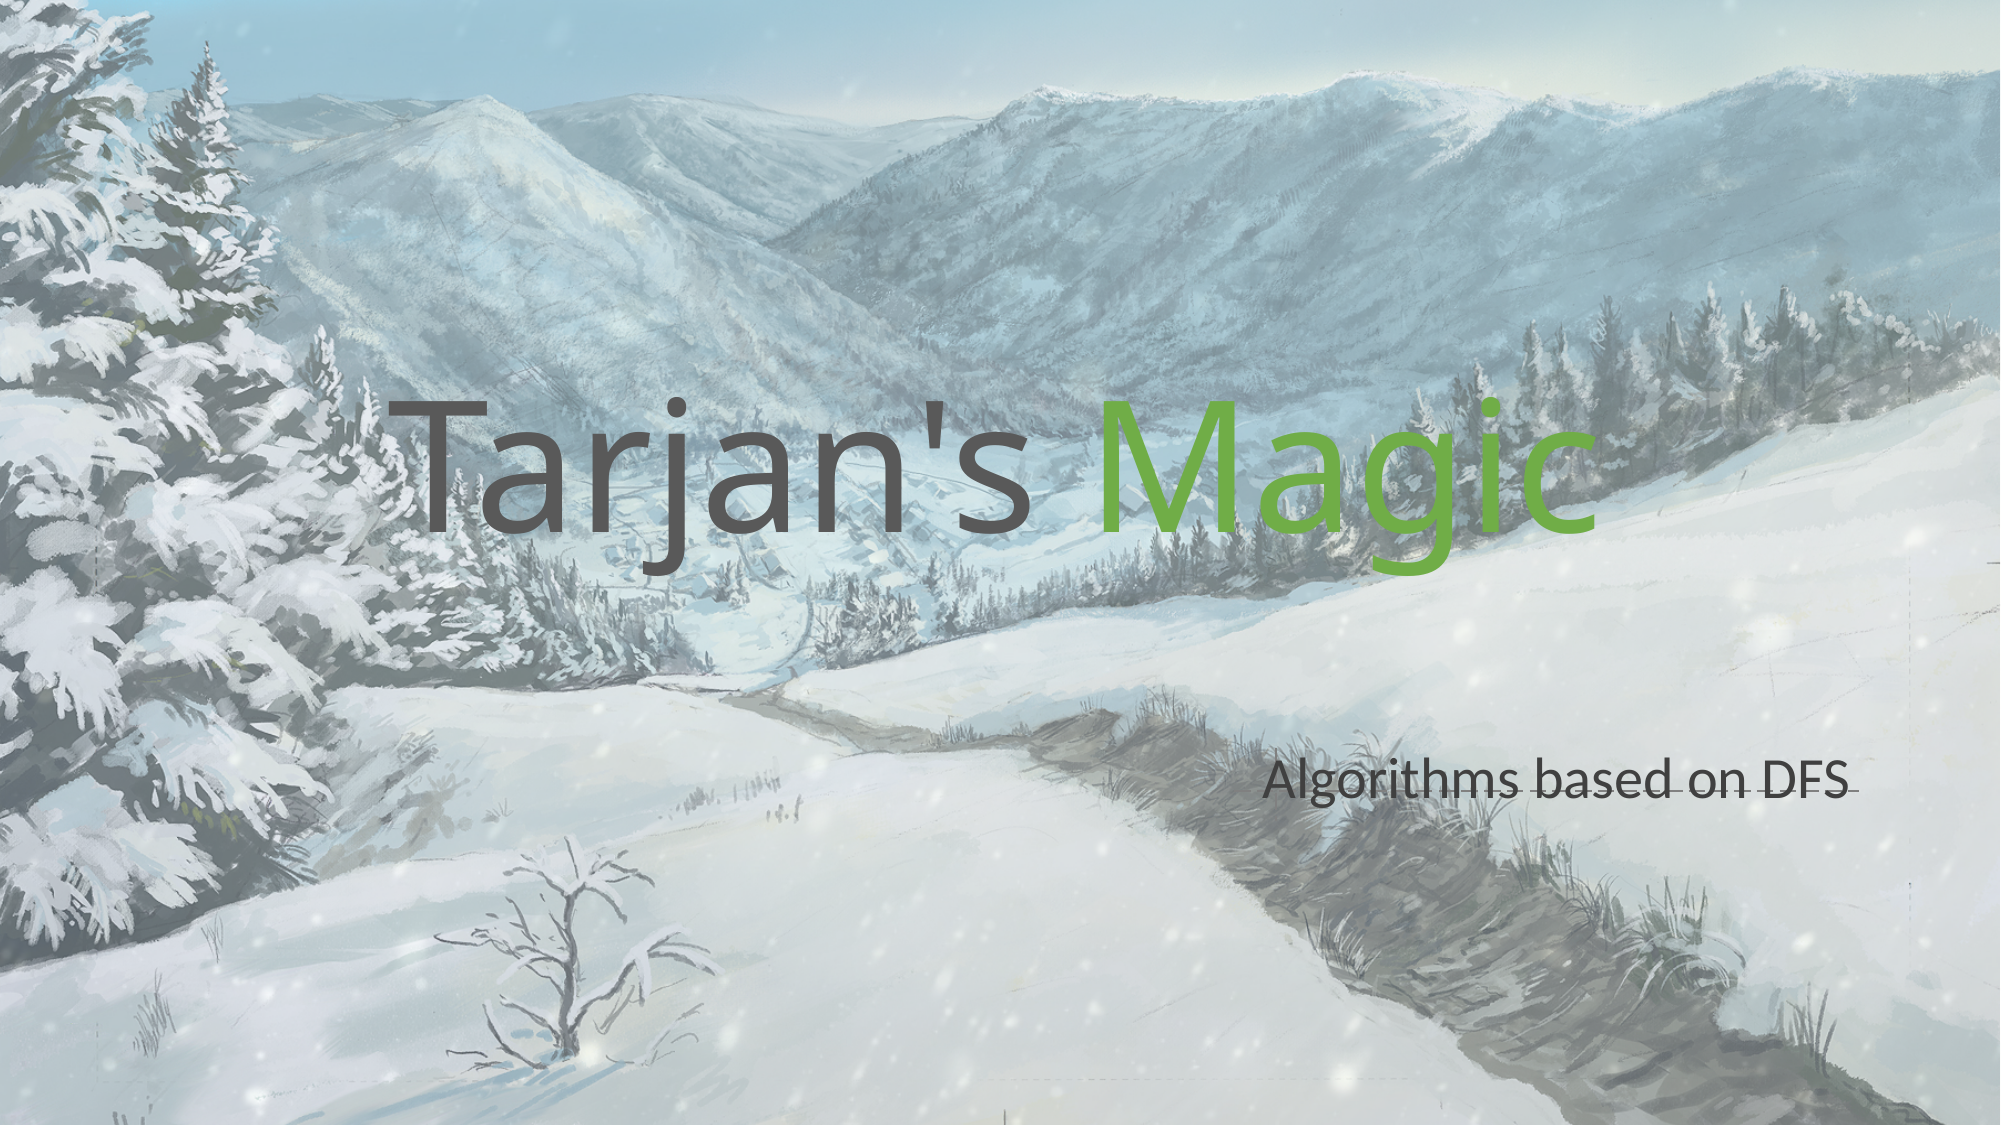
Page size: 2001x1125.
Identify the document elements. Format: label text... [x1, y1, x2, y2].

text_box [0, 0, 2000, 1125]
subtitle Algorithms based on DFS [806, 741, 2000, 839]
title Tarjan's Magic [245, 230, 1746, 580]
